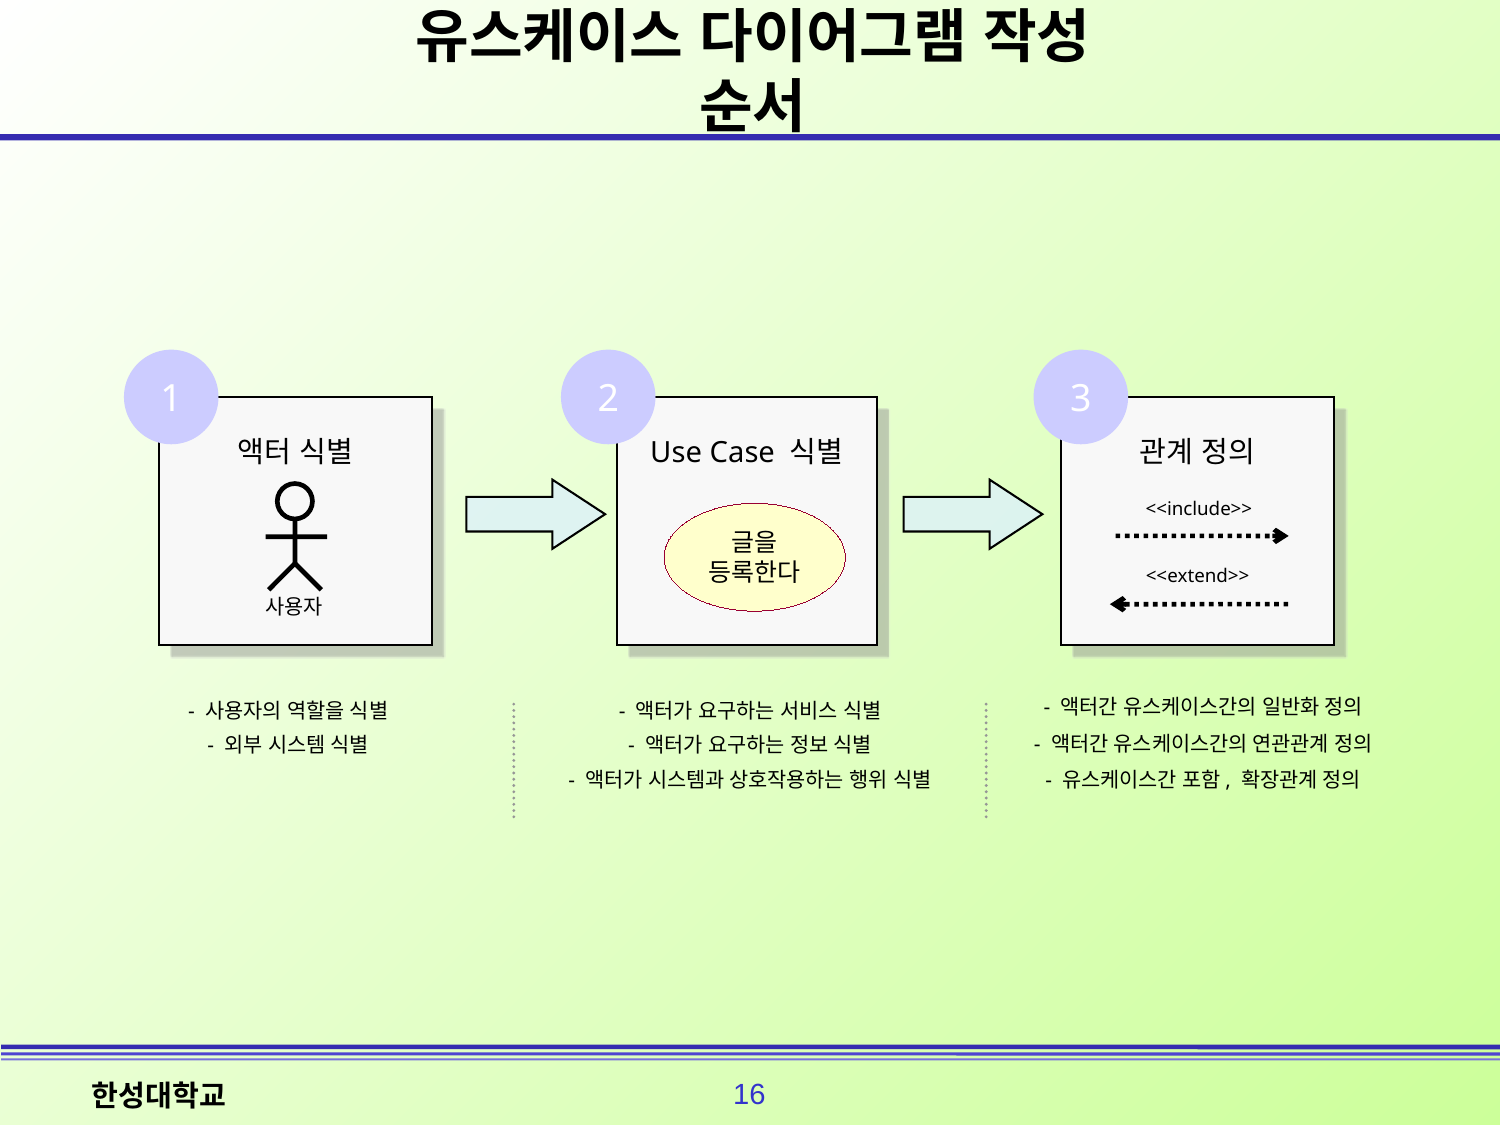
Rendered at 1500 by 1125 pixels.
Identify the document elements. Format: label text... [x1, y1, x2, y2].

text_box - 액터가 요구하는 서비스 식별 - 액터가 요구하는 정보 식별 - 액터가 시스템과 상호작용하는 행위 식별 [549, 639, 950, 801]
text_box 1 [123, 349, 219, 441]
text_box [159, 396, 433, 646]
title 유스케이스 다이어그램 작성 순서 [371, 42, 1134, 97]
text_box - 사용자의 역할을 식별 - 외부 시스템 식별 [169, 654, 407, 767]
text_box [903, 479, 1043, 549]
text_box - 액터간 유스케이스간의 일반화 정의 - 액터간 유스케이스간의 연관관계 정의 - 유스케이스간 포함, 확장관계 정의 [1015, 633, 1391, 802]
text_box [1061, 396, 1341, 646]
text_box [466, 479, 606, 549]
text_box 3 [1033, 349, 1129, 438]
text_box 2 [560, 349, 656, 445]
text_box Use Case 식별 [616, 397, 877, 639]
text_box 글을 등록한다 [664, 503, 846, 612]
